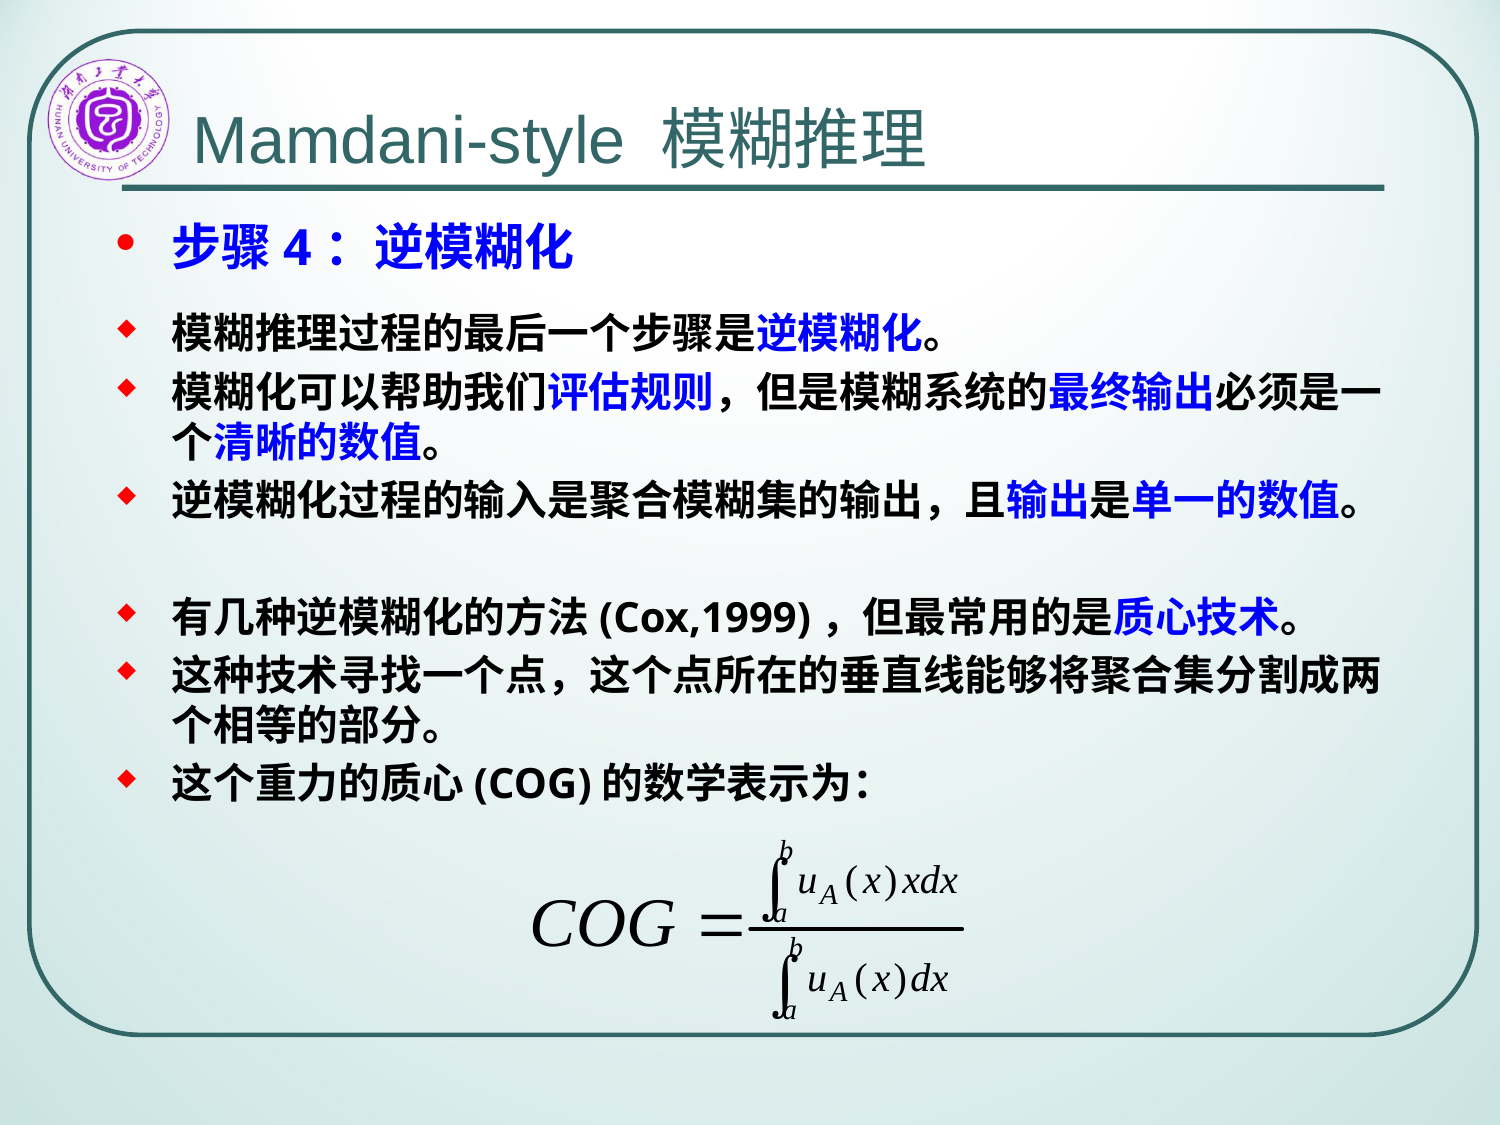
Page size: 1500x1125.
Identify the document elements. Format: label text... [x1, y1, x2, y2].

list 步骤4：逆模糊化 模糊推理过程的最后一个步骤是逆模糊化。 模糊化可以帮助我们评估规则，但是模糊系统的最终输出必须是一个清晰的数值。 逆模糊化过程的输入是聚合模糊集的输出，且输出是单一的数值。 有几种逆模糊化的方法(Cox,1999)，但最常用的是质心技术。 这种技术寻找一个点，这个点所在的垂直线能够将聚合集分割成两个相等的部分。 这个重力的质心(COG)的数学表示为： [100, 208, 1422, 1035]
picture [0, 0, 1500, 1125]
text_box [521, 824, 979, 1033]
title Mamdani-style 模糊推理 [159, 66, 1422, 185]
